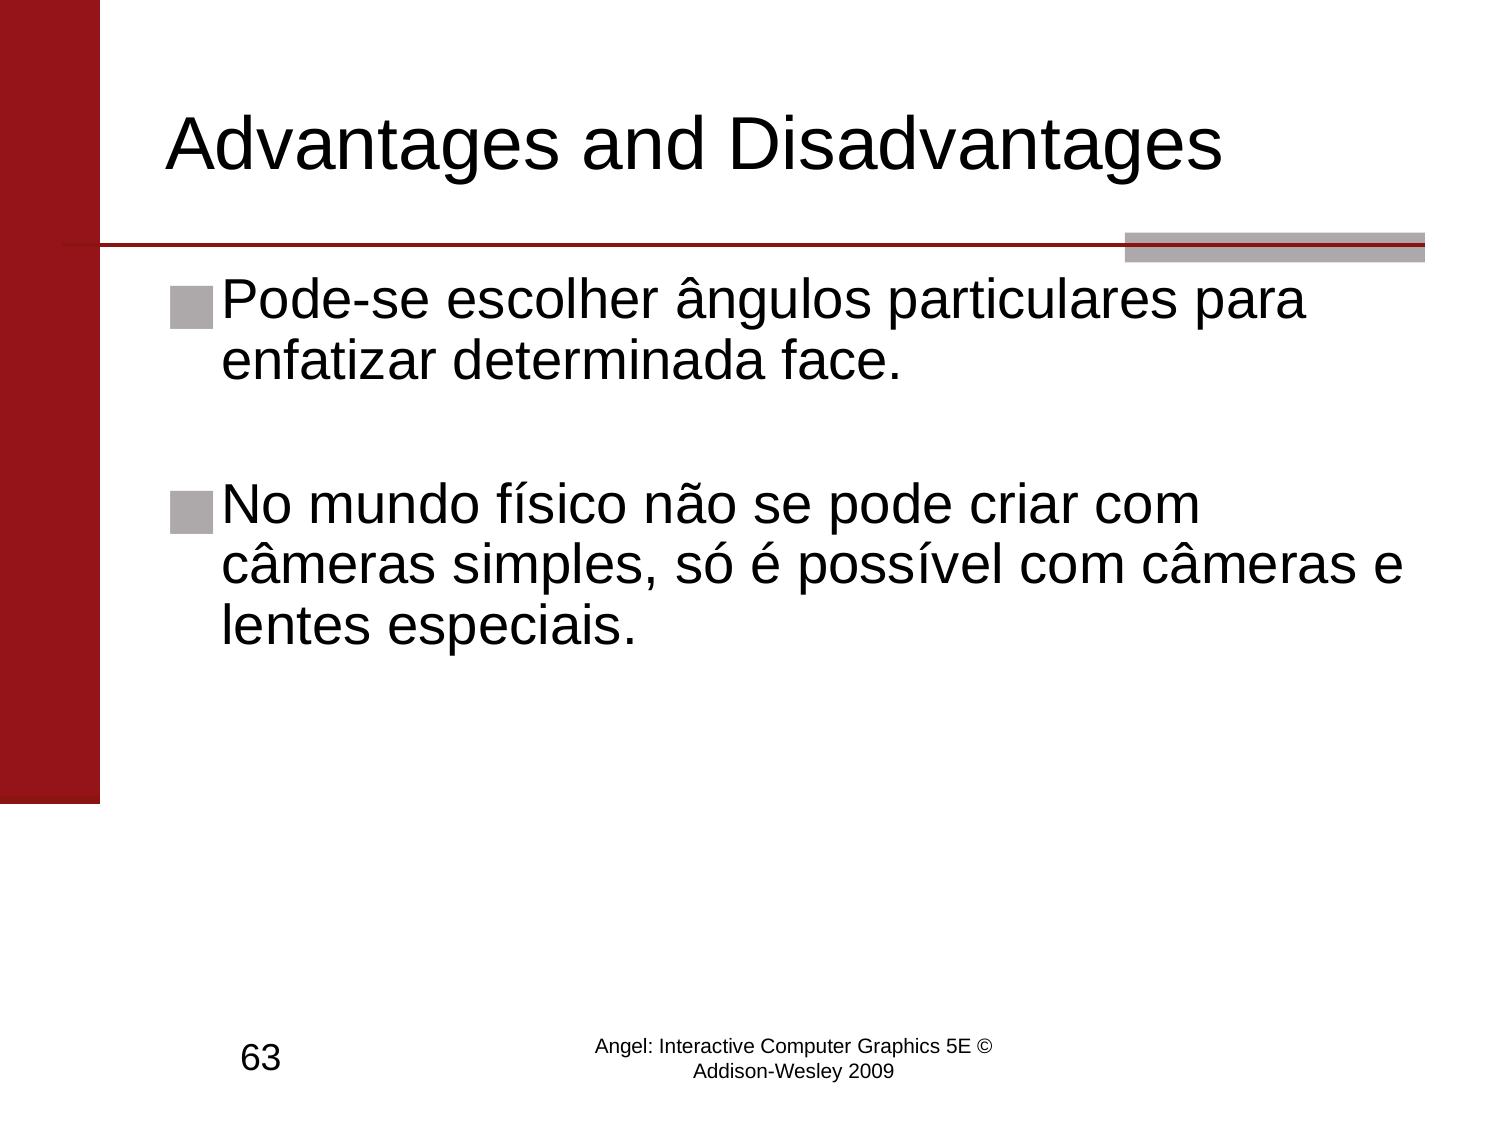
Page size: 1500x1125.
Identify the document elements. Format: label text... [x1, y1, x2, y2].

footer Angel: Interactive Computer Graphics 5E © Addison-Wesley 2009 [549, 1025, 1038, 1100]
slide_number ‹#› [150, 1025, 475, 1101]
title Advantages and Disadvantages [150, 45, 1425, 234]
list Pode-se escolher ângulos particulares para enfatizar determinada face. No mundo físico não se pode criar com câmeras simples, só é possível com câmeras e lentes especiais. [150, 262, 1425, 1006]
